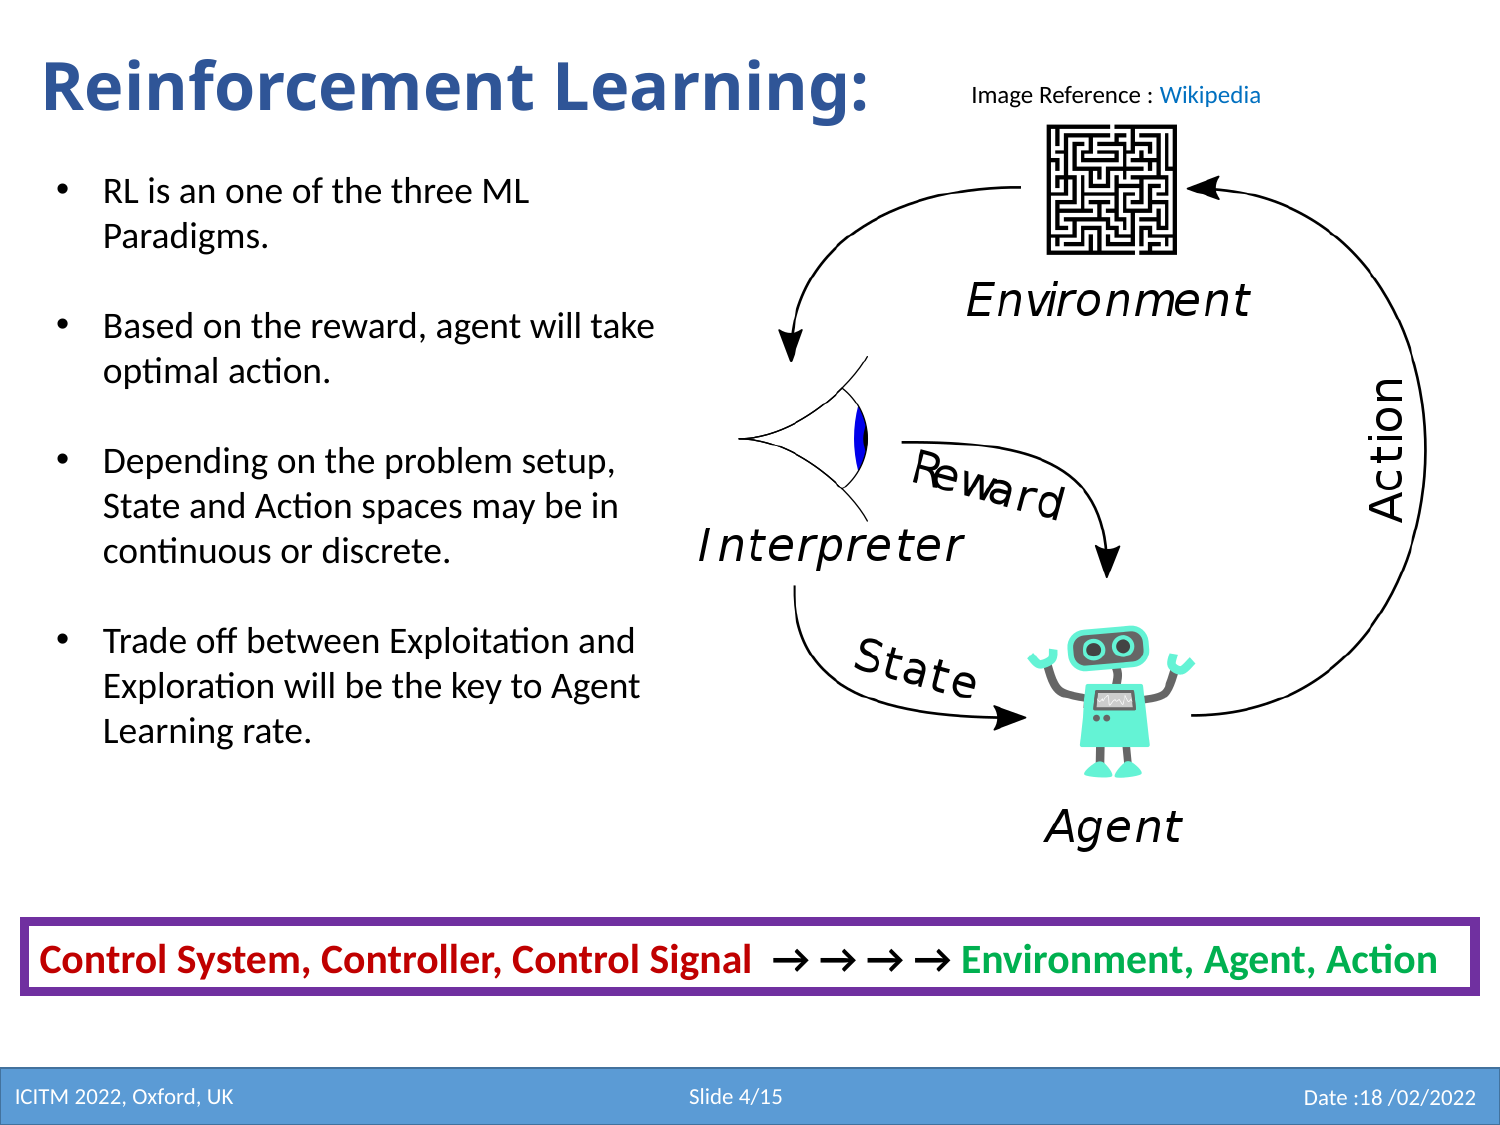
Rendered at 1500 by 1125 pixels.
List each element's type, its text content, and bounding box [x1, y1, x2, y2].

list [672, 110, 1453, 865]
title Reinforcement Learning: [25, 0, 1320, 198]
text_box Slide 4/15 [674, 1074, 826, 1117]
text_box [0, 1067, 1500, 1125]
text_box RL is an one of the three ML Paradigms. Based on the reward, agent will take optimal action. Depending on the problem setup, State and Action spaces may be in continuous or discrete. Trade off between Exploitation and Exploration will be the key to Agent Learning rate. [41, 158, 672, 759]
text_box Date :18 /02/2022 [1289, 1075, 1500, 1118]
text_box Image Reference : Wikipedia [956, 71, 1480, 117]
text_box ICITM 2022, Oxford, UK [0, 1074, 386, 1117]
text_box Control System, Controller, Control Signal → → → → Environment, Agent, Action [24, 921, 1476, 992]
